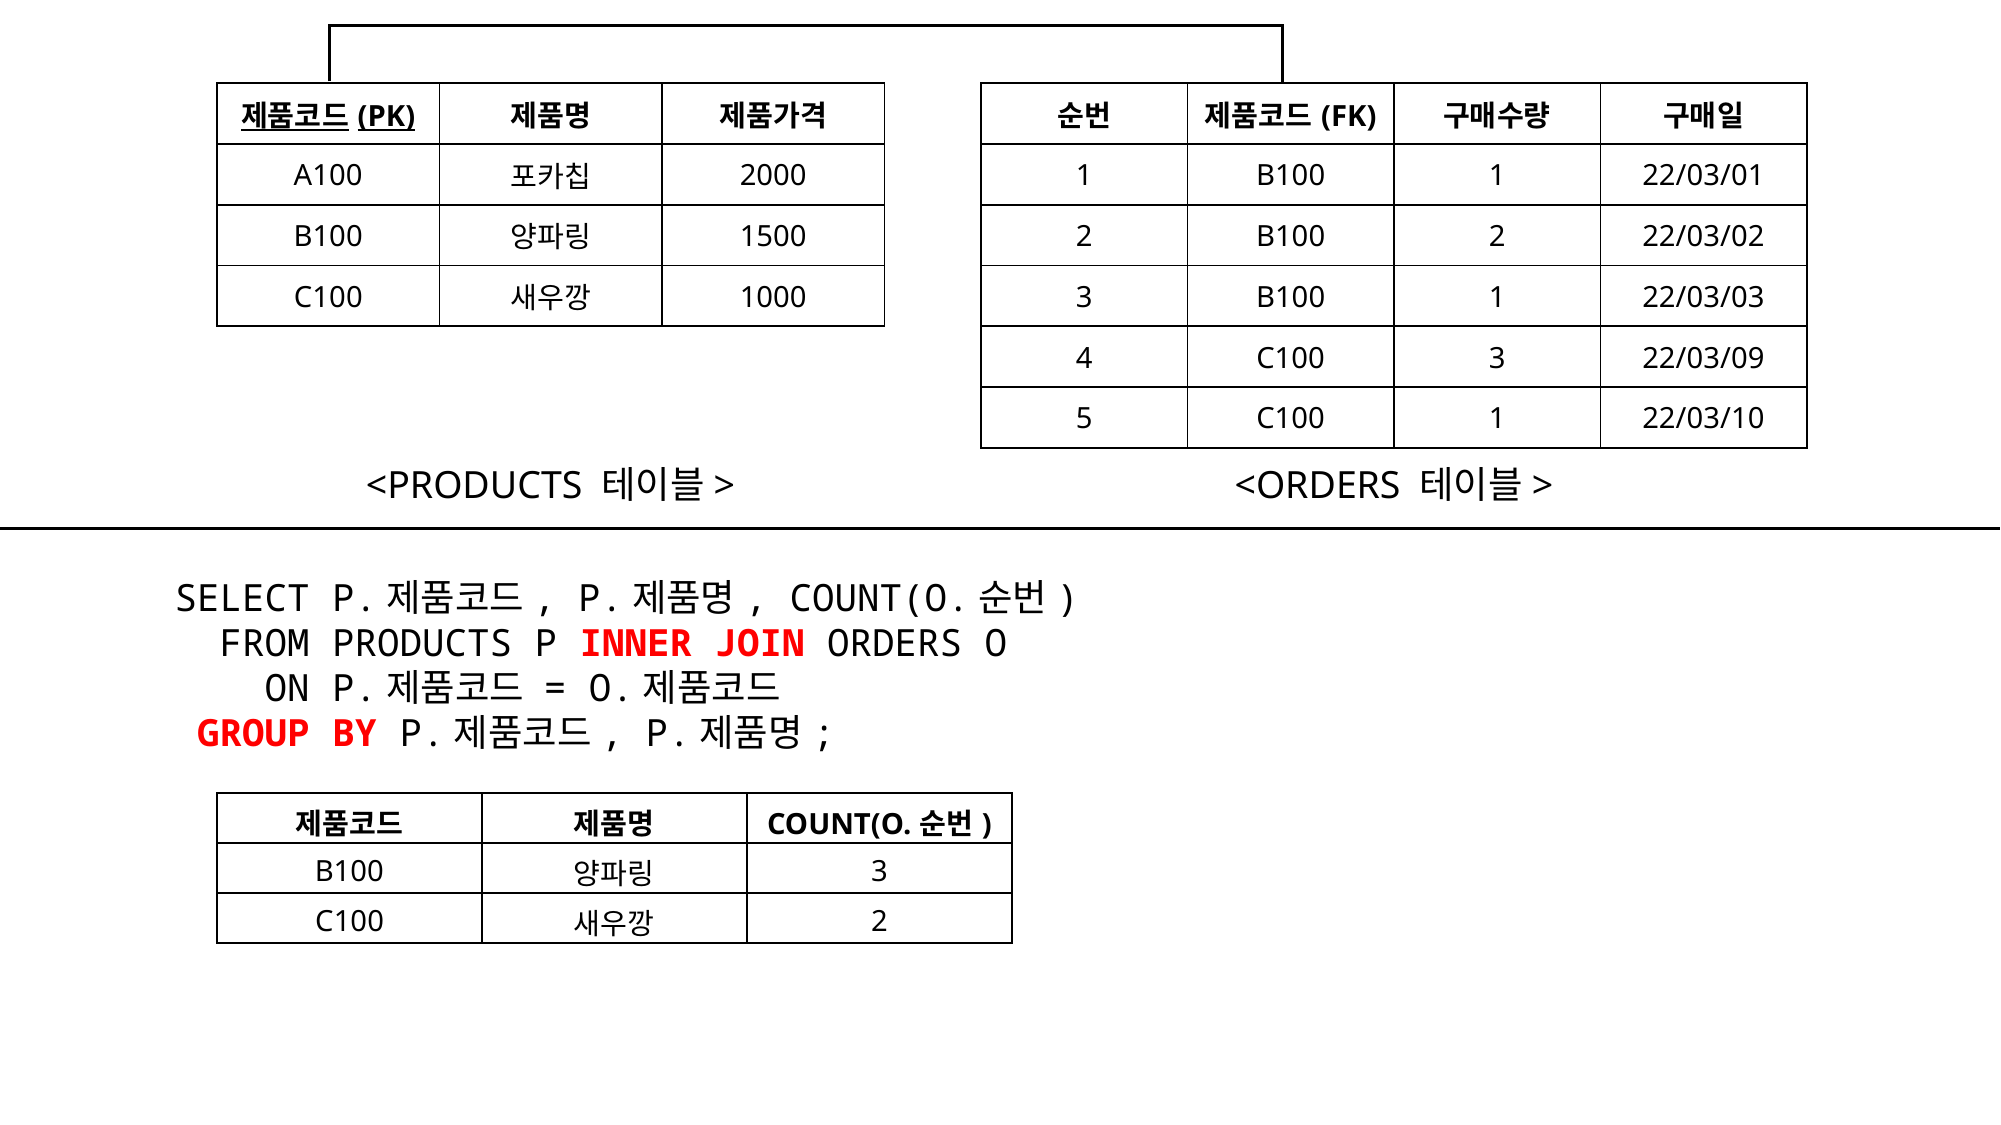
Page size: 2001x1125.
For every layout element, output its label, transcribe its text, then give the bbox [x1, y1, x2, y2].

table_header 제품명 [440, 84, 661, 143]
table_cell 4 [982, 327, 1187, 386]
table_cell A100 [218, 145, 439, 204]
table_cell 새우깡 [440, 266, 661, 325]
table_header 구매일 [1601, 84, 1806, 143]
table_cell B100 [218, 206, 439, 265]
table_cell 2 [1395, 206, 1600, 265]
table_cell 3 [748, 844, 1011, 892]
table_header COUNT(O.순번) [748, 794, 1011, 842]
table_cell 1 [1395, 388, 1600, 447]
table_cell 2 [982, 206, 1187, 265]
table_cell 1 [982, 145, 1187, 204]
table_cell 22/03/02 [1601, 206, 1806, 265]
table_cell B100 [1188, 145, 1393, 204]
table_cell 3 [982, 266, 1187, 325]
table_header 구매수량 [1395, 84, 1600, 143]
table_cell 1 [1395, 266, 1600, 325]
table_cell B100 [218, 844, 481, 892]
table_header 제품코드(FK) [1188, 84, 1393, 143]
table_header 순번 [982, 84, 1187, 143]
table_cell 22/03/03 [1601, 266, 1806, 325]
table_cell C100 [218, 266, 439, 325]
table_cell B100 [1188, 206, 1393, 265]
table_cell 3 [1395, 327, 1600, 386]
text_box SELECT P.제품코드, P.제품명, COUNT(O.순번) FROM PRODUCTS P INNER JOIN ORDERS O ON P.제품코드 = O.제품코드 GROUP BY P.제품코드, P.제품명; [159, 566, 1094, 762]
table_cell 2000 [663, 145, 884, 204]
table_header 제품명 [483, 794, 746, 842]
table_cell 포카칩 [440, 145, 661, 204]
table_cell 1000 [663, 266, 884, 325]
table_cell 2 [748, 894, 1011, 942]
table_header 제품코드 [218, 794, 481, 842]
table_cell B100 [1188, 266, 1393, 325]
text_box [328, 24, 1284, 83]
table_cell C100 [218, 894, 481, 942]
table_header 제품가격 [663, 84, 884, 143]
table_cell 양파링 [483, 844, 746, 892]
table_cell 새우깡 [483, 894, 746, 942]
table_cell 22/03/10 [1601, 388, 1806, 447]
table_cell 5 [982, 388, 1187, 447]
text_box <ORDERS 테이블> [1219, 454, 1569, 514]
table_cell 22/03/09 [1601, 327, 1806, 386]
table_cell C100 [1188, 388, 1393, 447]
table_cell 1500 [663, 206, 884, 265]
table_cell 1 [1395, 145, 1600, 204]
table_cell C100 [1188, 327, 1393, 386]
table_cell 양파링 [440, 206, 661, 265]
table_cell 22/03/01 [1601, 145, 1806, 204]
table_header 제품코드(PK) [218, 84, 439, 143]
text_box <PRODUCTS 테이블> [351, 454, 751, 514]
